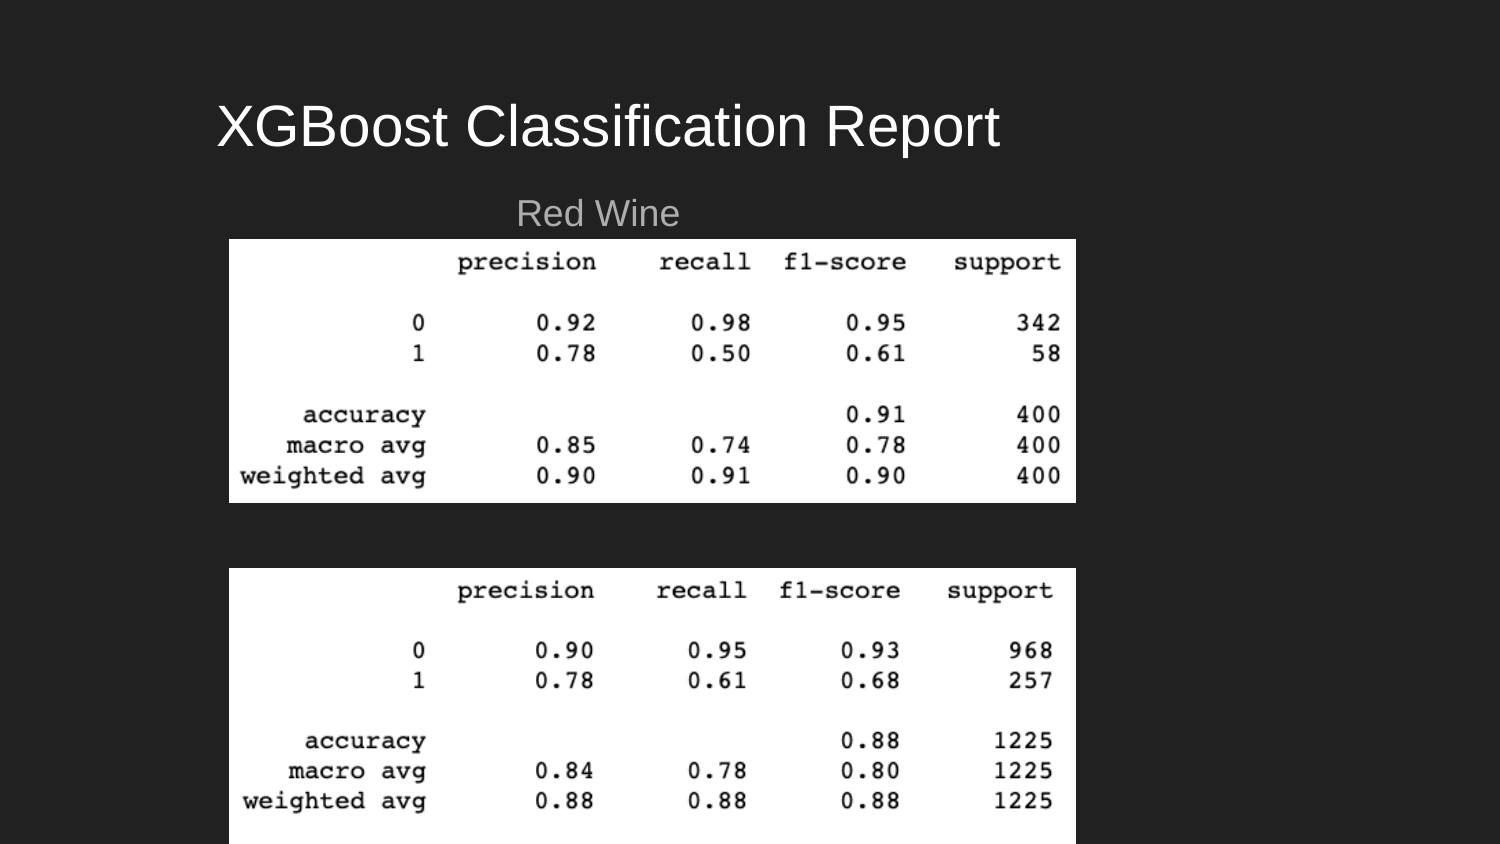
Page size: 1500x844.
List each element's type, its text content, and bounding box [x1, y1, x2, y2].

picture [229, 567, 1076, 844]
picture [229, 239, 1076, 503]
title XGBoost Classification Report [51, 72, 1449, 166]
list Red Wine White Wine [51, 166, 1449, 728]
